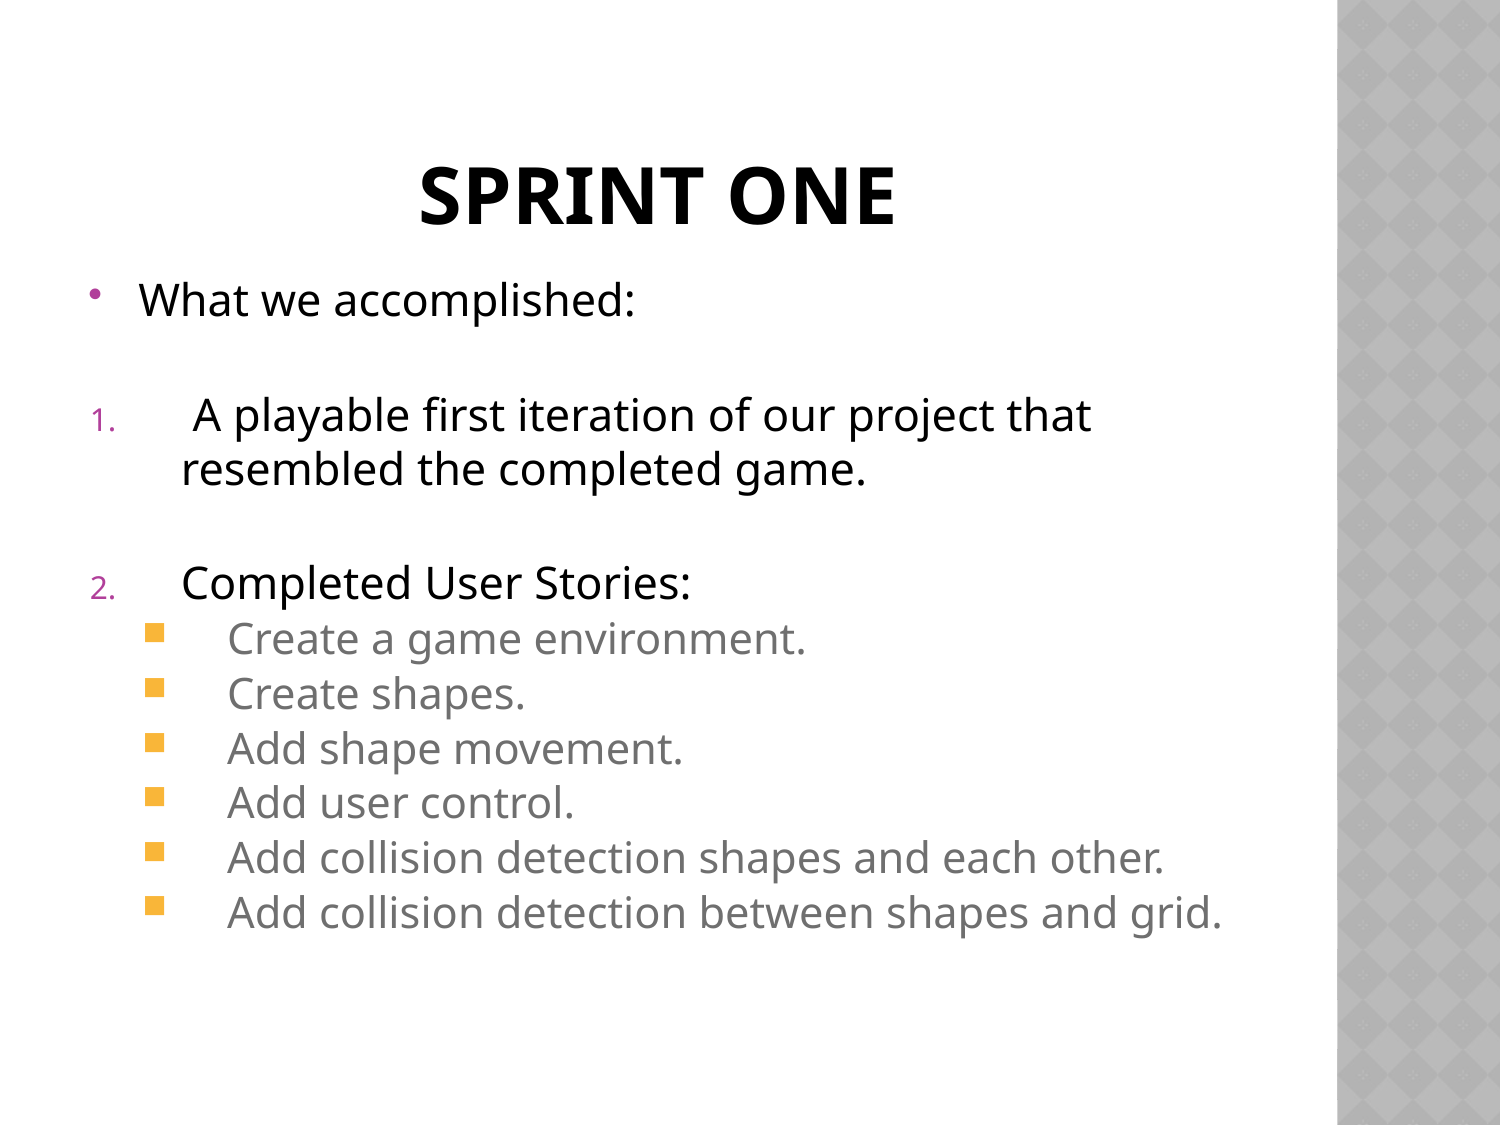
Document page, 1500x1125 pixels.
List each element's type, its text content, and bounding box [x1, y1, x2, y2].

title Sprint One [75, 52, 1263, 240]
list What we accomplished: A playable first iteration of our project that resembled the completed game. Completed User Stories: Create a game environment. Create shapes. Add shape movement. Add user control. Add collision detection shapes and each other. Add collision detection between shapes and grid. [75, 264, 1263, 1059]
